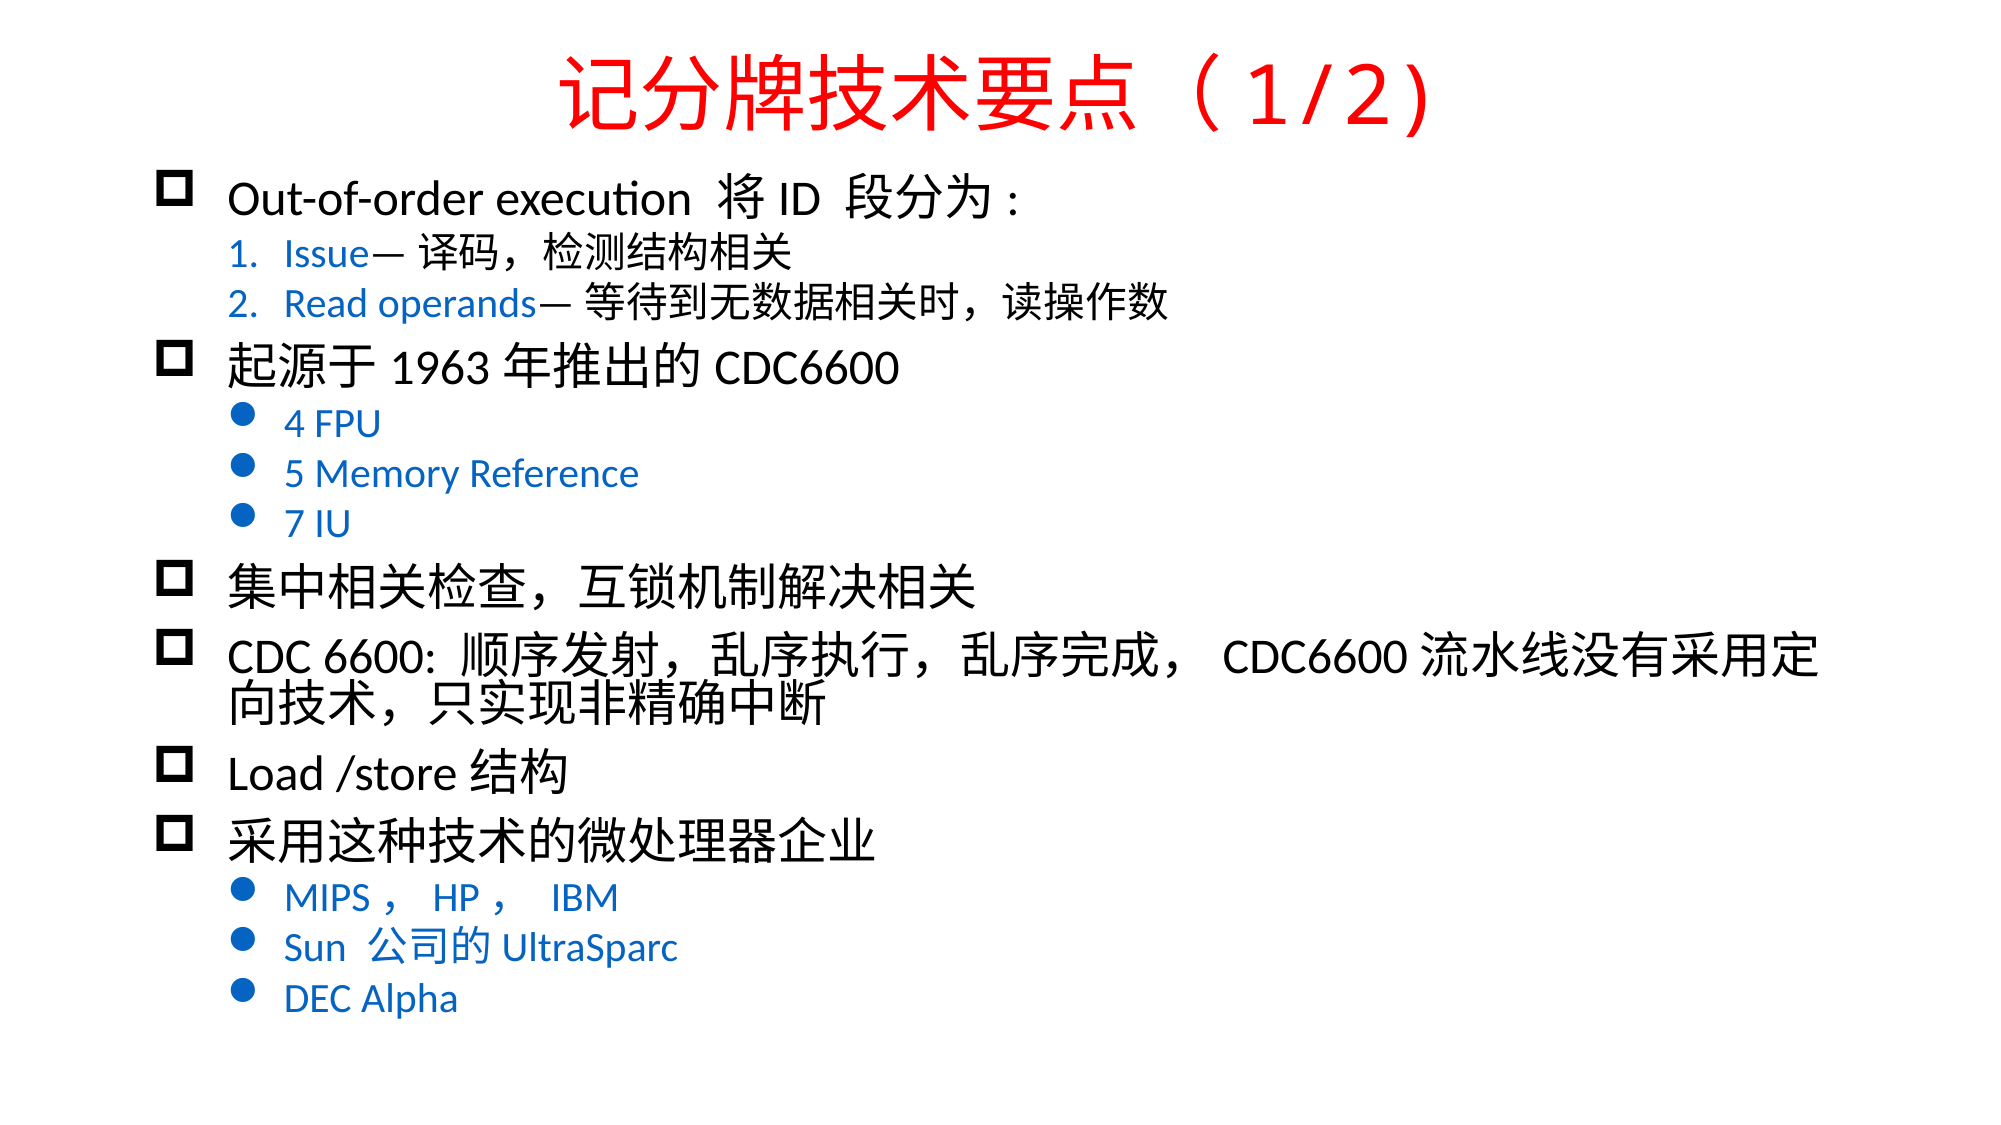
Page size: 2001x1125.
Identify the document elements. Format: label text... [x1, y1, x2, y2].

list Out-of-order execution 将ID 段分为: Issue—译码，检测结构相关 Read operands—等待到无数据相关时，读操作数 起源于1963年推出的CDC6600 4 FPU 5 Memory Reference 7 IU 集中相关检查，互锁机制解决相关 CDC 6600: 顺序发射，乱序执行，乱序完成，CDC6600流水线没有采用定向技术，只实现非精确中断 Load /store结构 采用这种技术的微处理器企业 MIPS，HP， IBM Sun 公司的UltraSparc DEC Alpha [137, 169, 1863, 1046]
title 记分牌技术要点（1/2) [137, 25, 1863, 169]
